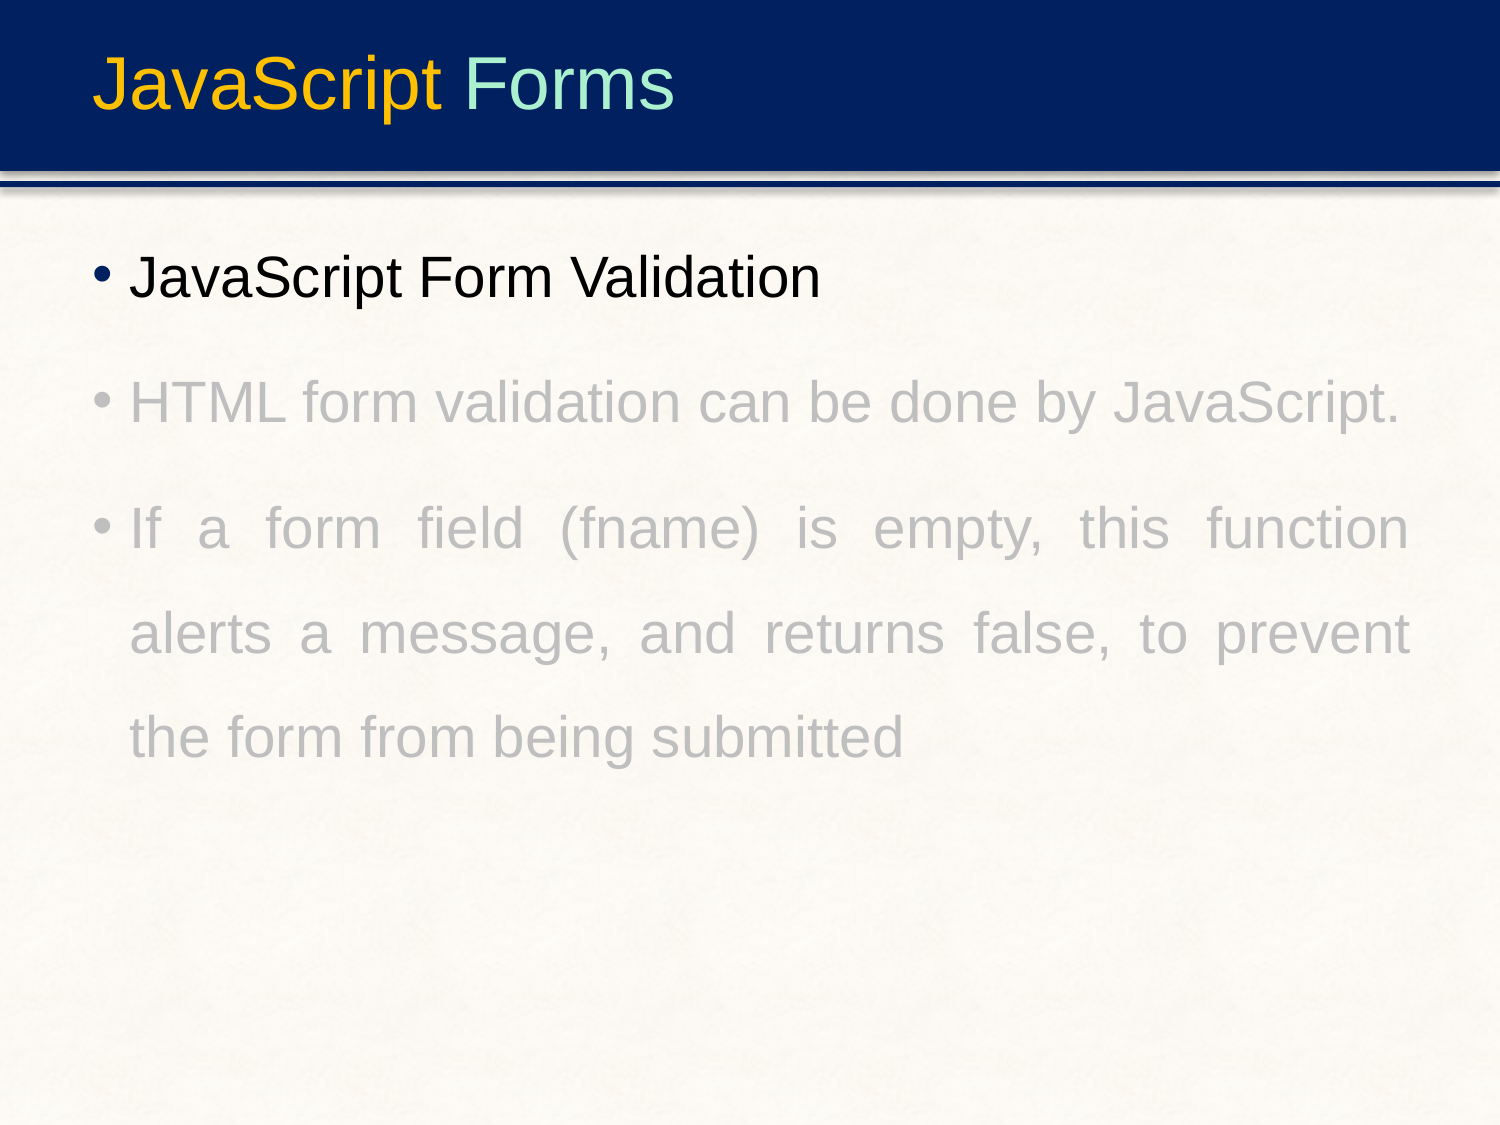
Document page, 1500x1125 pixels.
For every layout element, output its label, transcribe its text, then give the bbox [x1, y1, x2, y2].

title JavaScript Forms [77, 0, 1500, 171]
list JavaScript Form Validation HTML form validation can be done by JavaScript. If a form field (fname) is empty, this function alerts a message, and returns false, to prevent the form from being submitted [77, 196, 1428, 1114]
